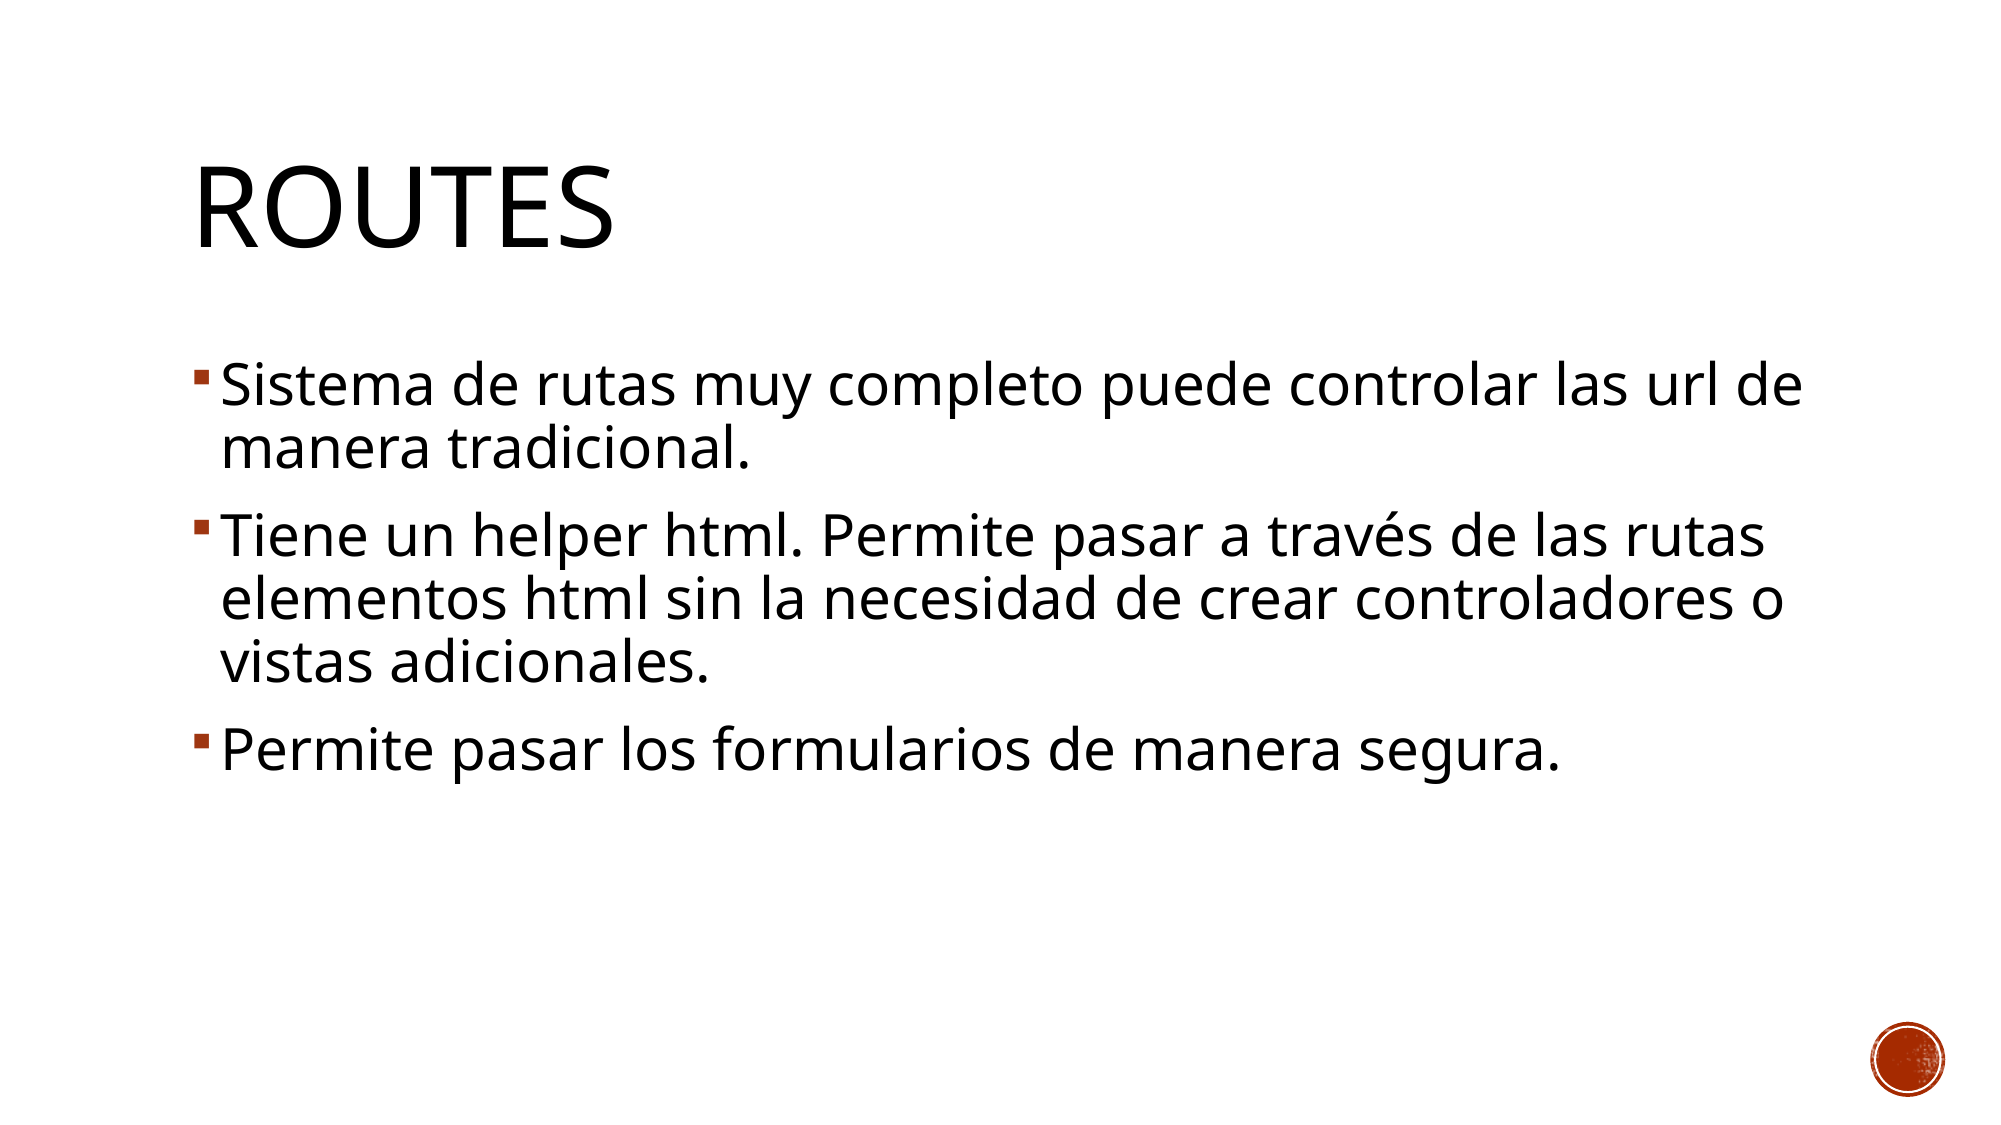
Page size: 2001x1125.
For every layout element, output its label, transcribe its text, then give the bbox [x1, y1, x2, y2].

list Sistema de rutas muy completo puede controlar las url de manera tradicional. Tiene un helper html. Permite pasar a través de las rutas elementos html sin la necesidad de crear controladores o vistas adicionales. Permite pasar los formularios de manera segura. [175, 348, 1826, 1013]
title Routes [175, 79, 1826, 344]
